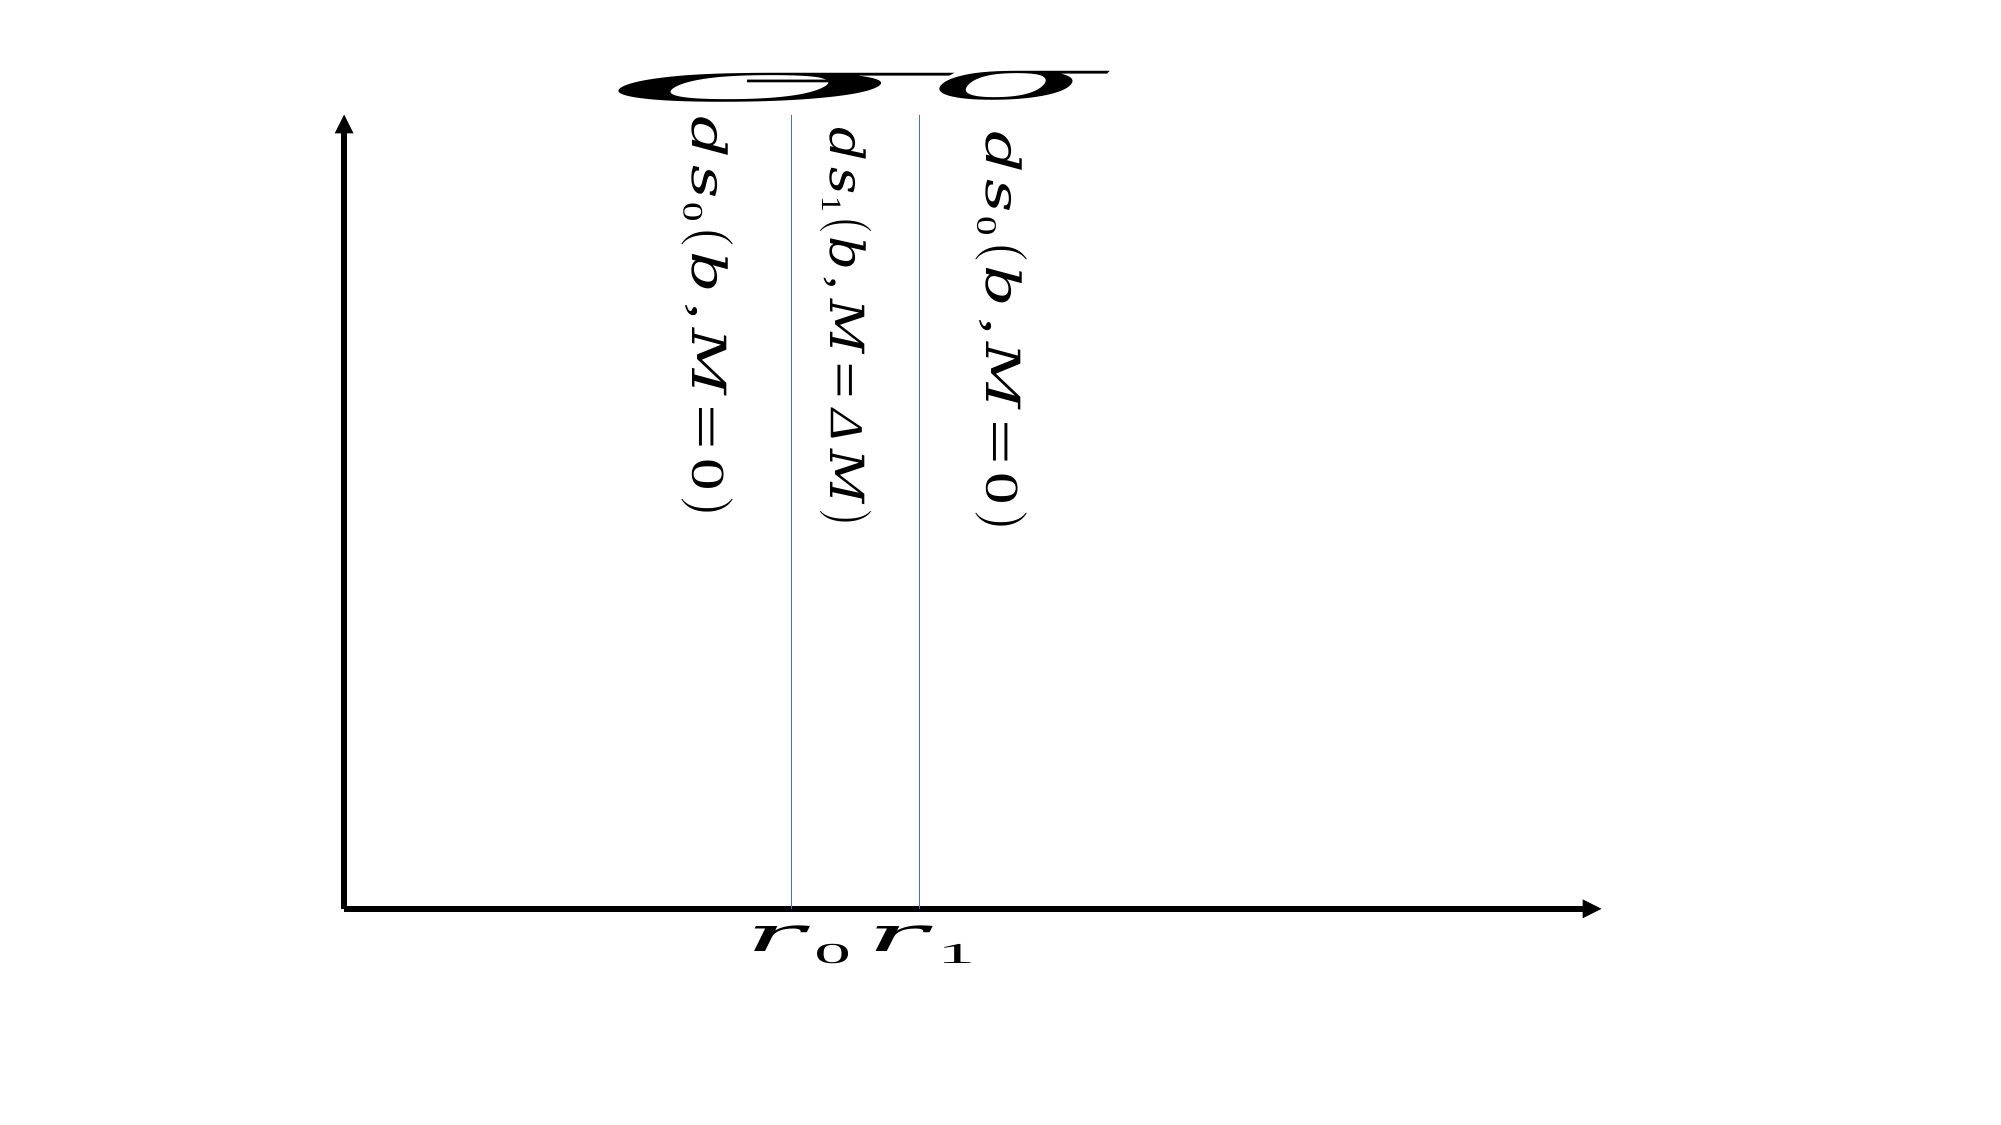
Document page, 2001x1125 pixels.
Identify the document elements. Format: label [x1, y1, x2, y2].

text_box [920, 114, 1602, 909]
text_box [344, 114, 791, 909]
text_box [792, 114, 919, 909]
